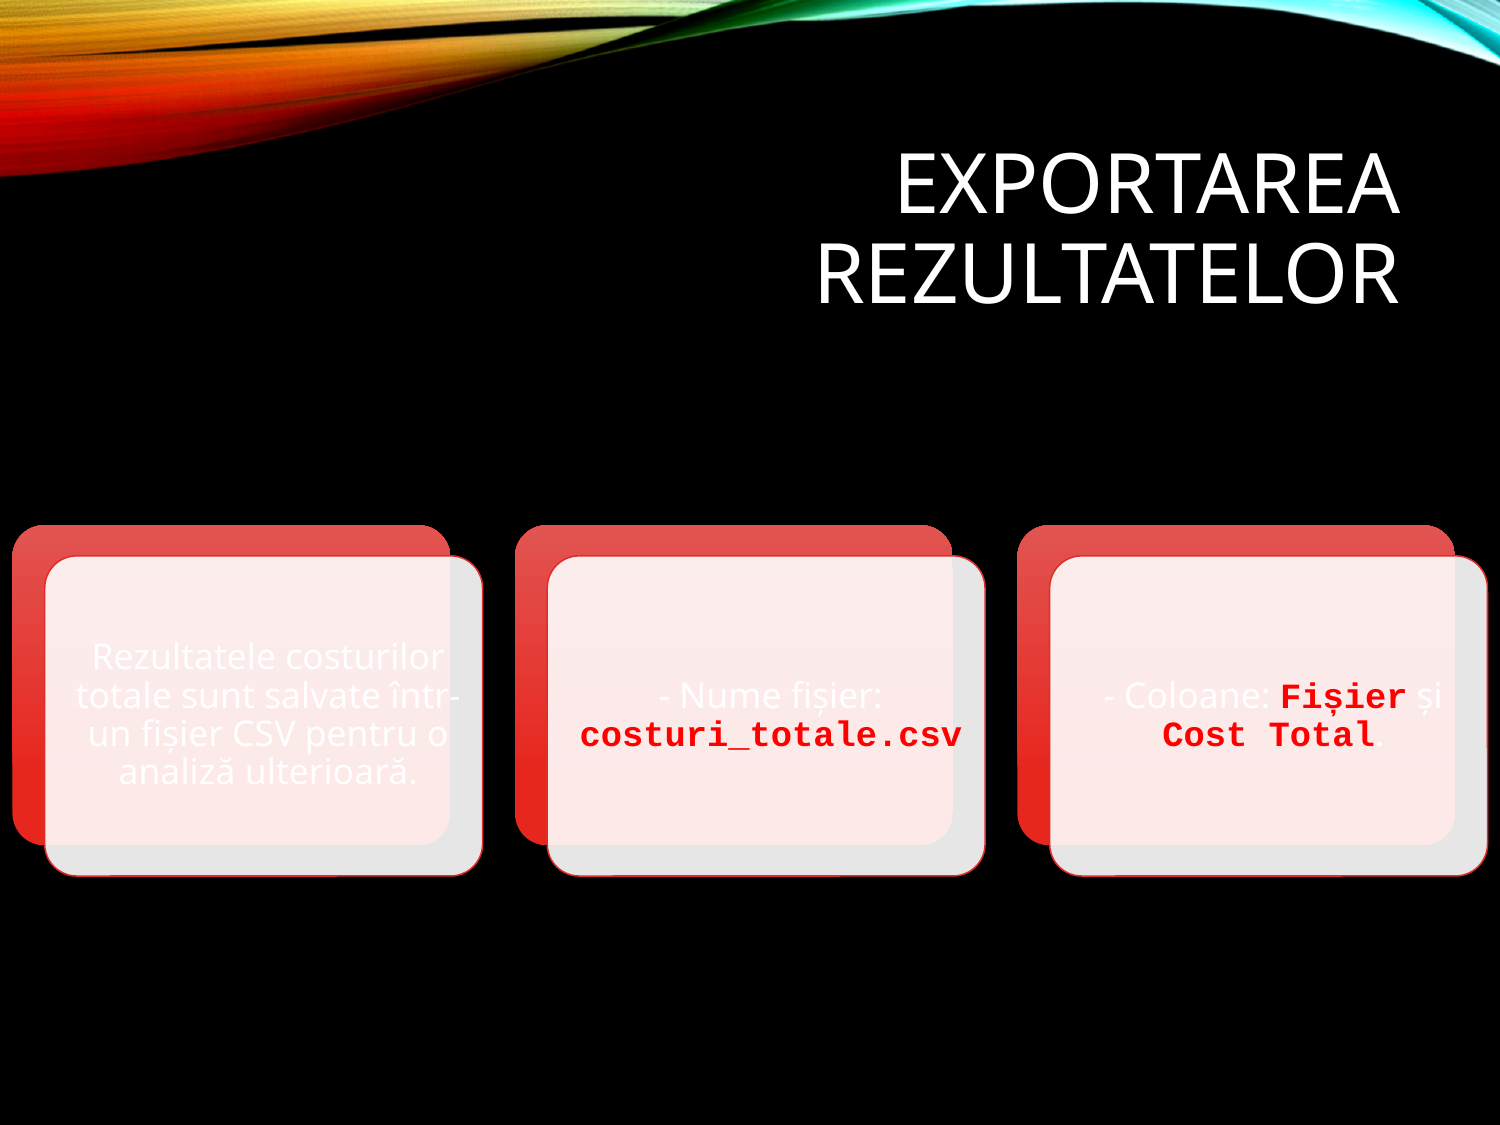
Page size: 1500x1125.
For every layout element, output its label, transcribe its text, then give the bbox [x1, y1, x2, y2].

picture [0, 0, 1500, 178]
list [11, 337, 1489, 1065]
title Exportarea rezultatelor [356, 125, 1416, 337]
